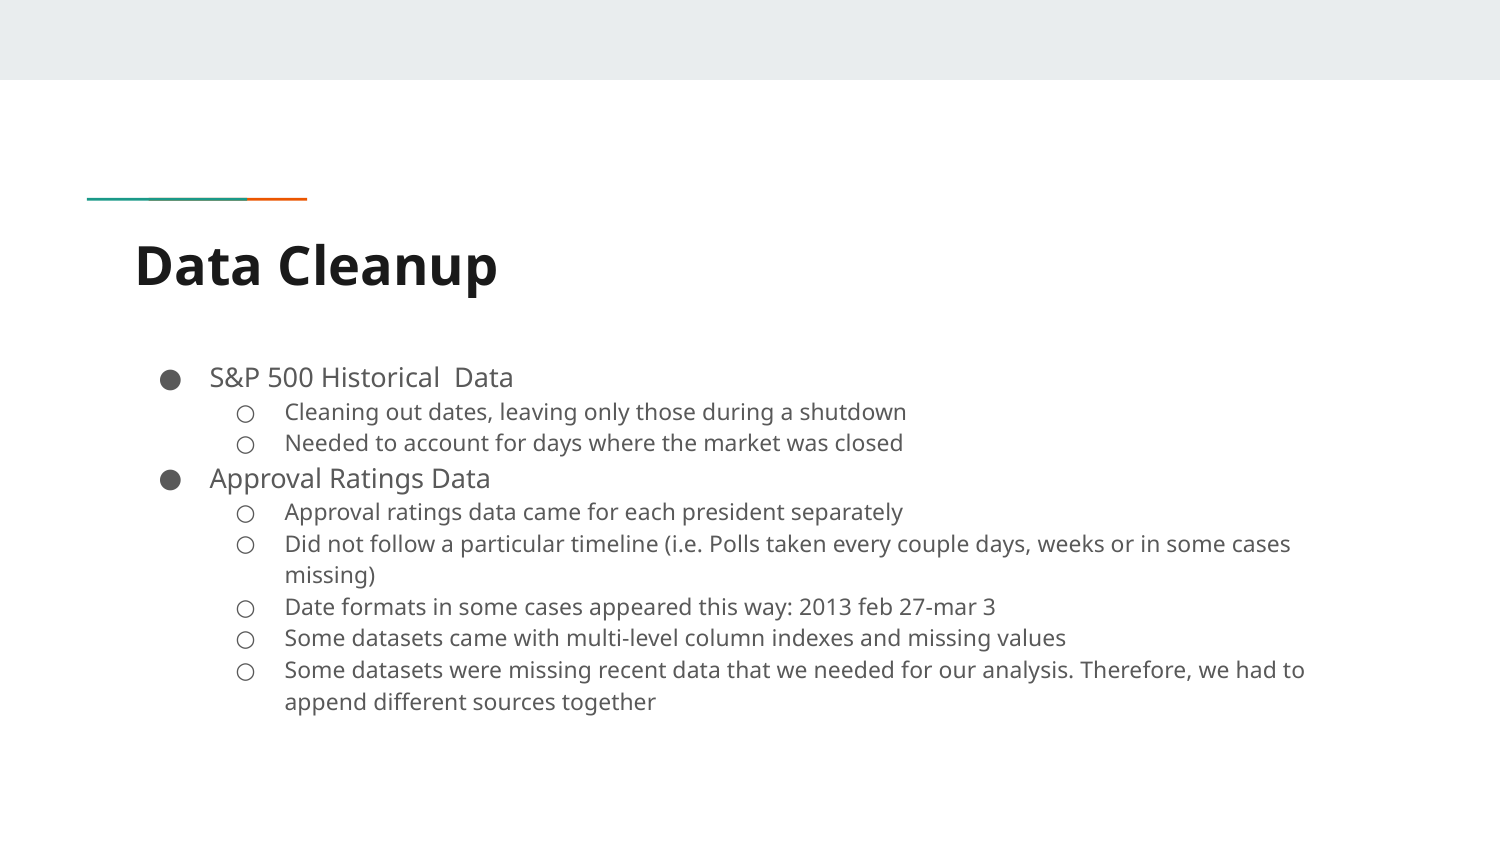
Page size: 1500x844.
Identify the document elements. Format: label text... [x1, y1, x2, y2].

list S&P 500 Historical Data Cleaning out dates, leaving only those during a shutdown Needed to account for days where the market was closed Approval Ratings Data Approval ratings data came for each president separately Did not follow a particular timeline (i.e. Polls taken every couple days, weeks or in some cases missing) Date formats in some cases appeared this way: 2013 feb 27-mar 3 Some datasets came with multi-level column indexes and missing values Some datasets were missing recent data that we needed for our analysis. Therefore, we had to append different sources together [119, 341, 1381, 712]
title Data Cleanup [119, 216, 1381, 305]
